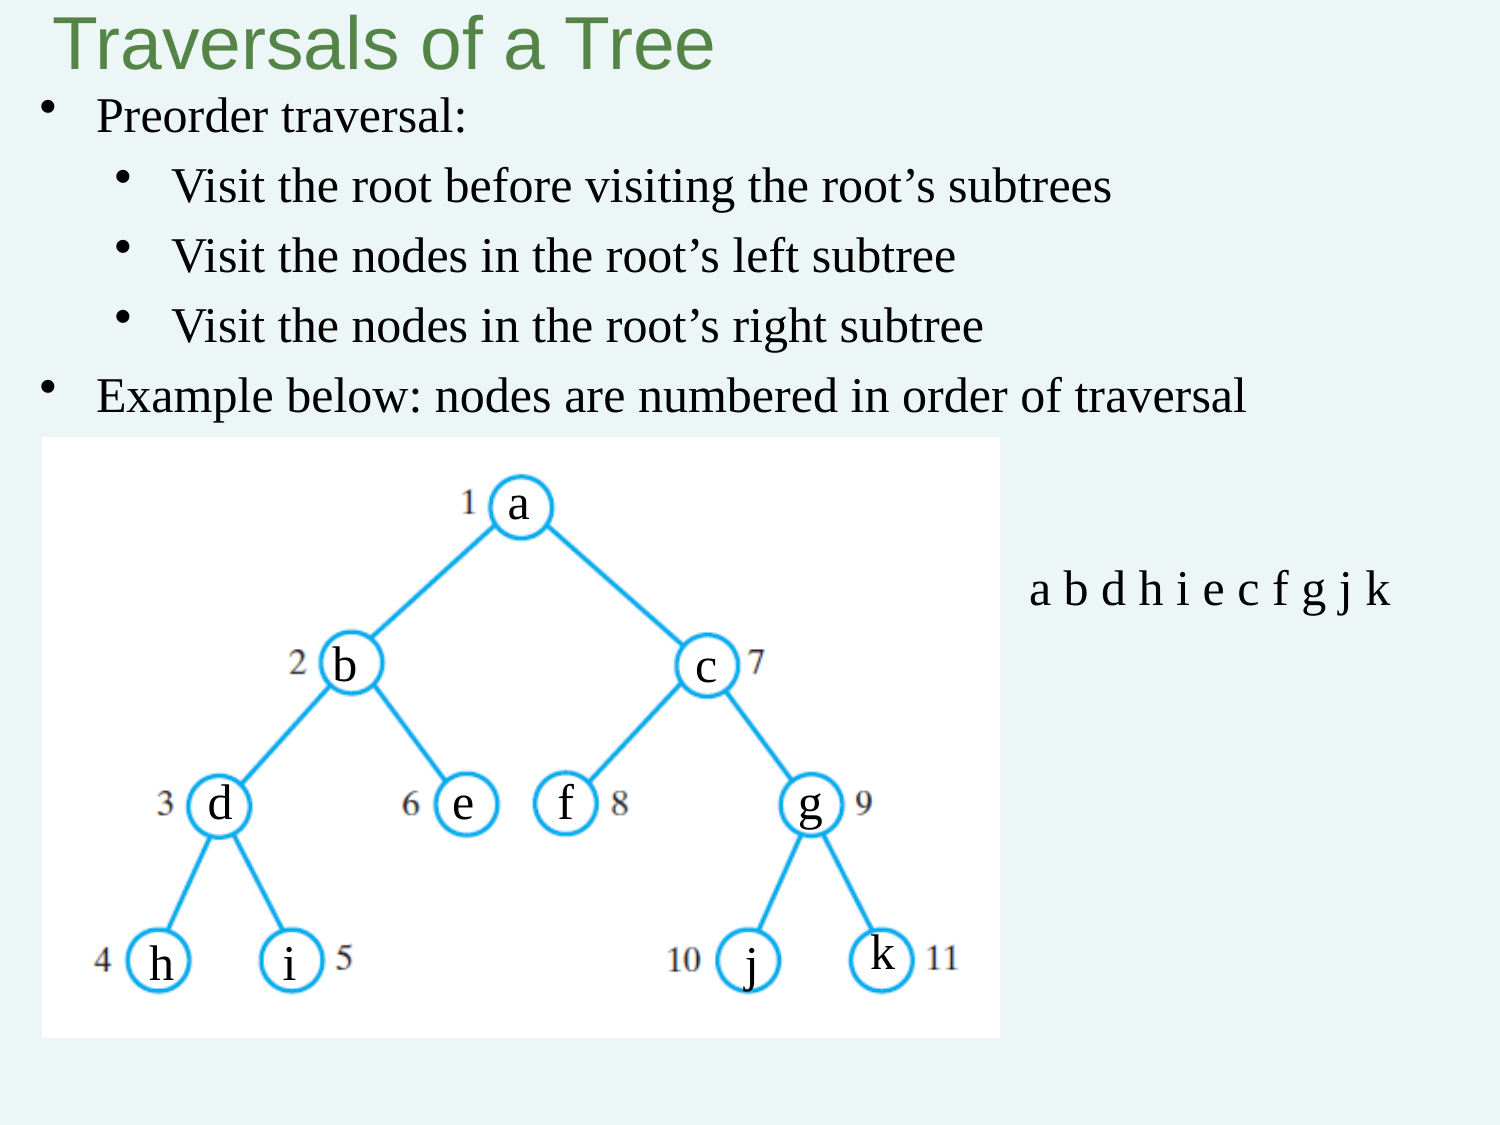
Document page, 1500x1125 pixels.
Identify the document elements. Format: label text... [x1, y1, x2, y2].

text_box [42, 437, 1001, 1038]
text_box Traversals of a Tree [37, 0, 1388, 155]
text_box a b d h i e c f g j k [1014, 548, 1406, 624]
text_box Preorder traversal: Visit the root before visiting the root’s subtrees Visit the nodes in the root’s left subtree Visit the nodes in the root’s right subtree Example below: nodes are numbered in order of traversal [24, 75, 1375, 441]
